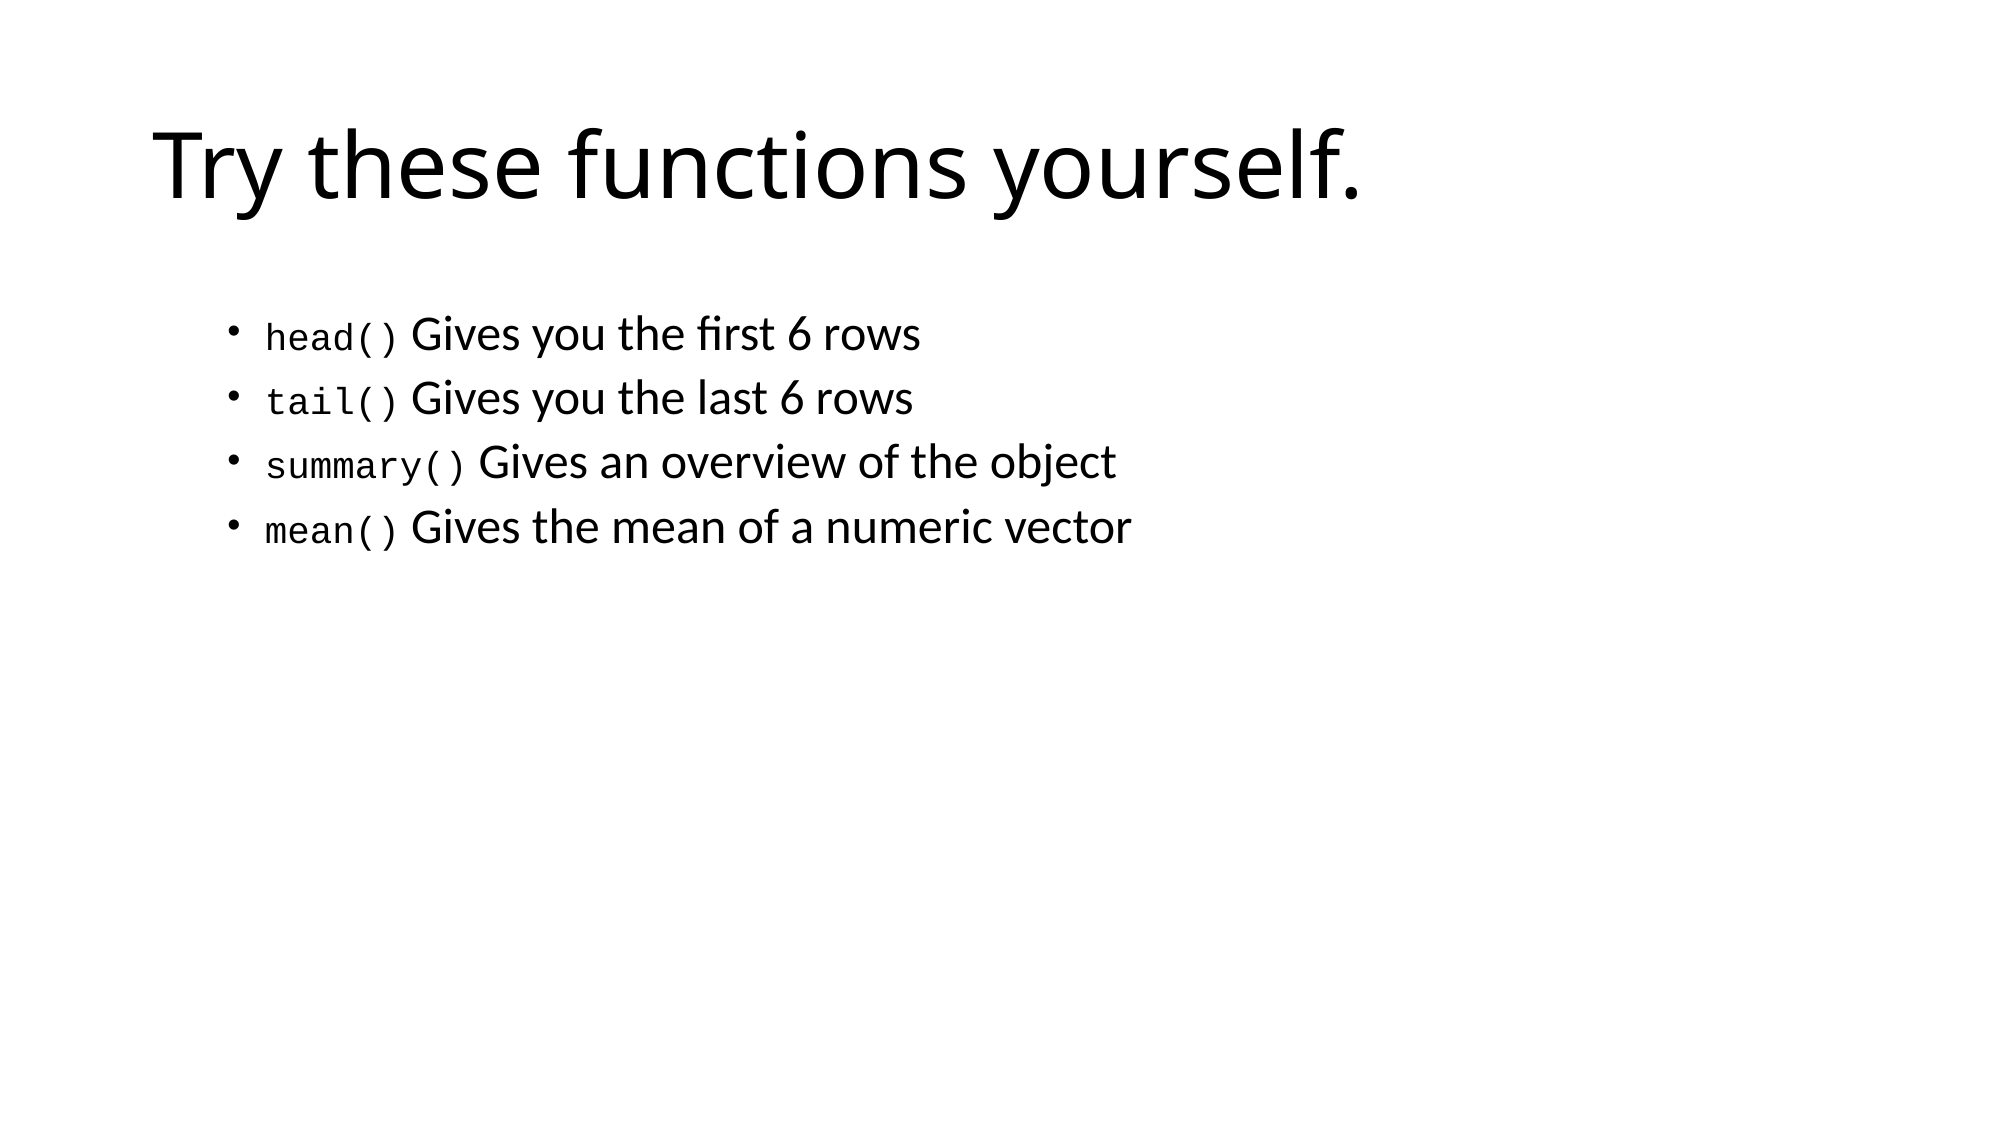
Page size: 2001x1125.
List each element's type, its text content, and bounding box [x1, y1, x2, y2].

list head() Gives you the first 6 rows tail() Gives you the last 6 rows summary() Gives an overview of the object mean() Gives the mean of a numeric vector [137, 299, 1863, 1014]
title Try these functions yourself. [137, 59, 1863, 278]
